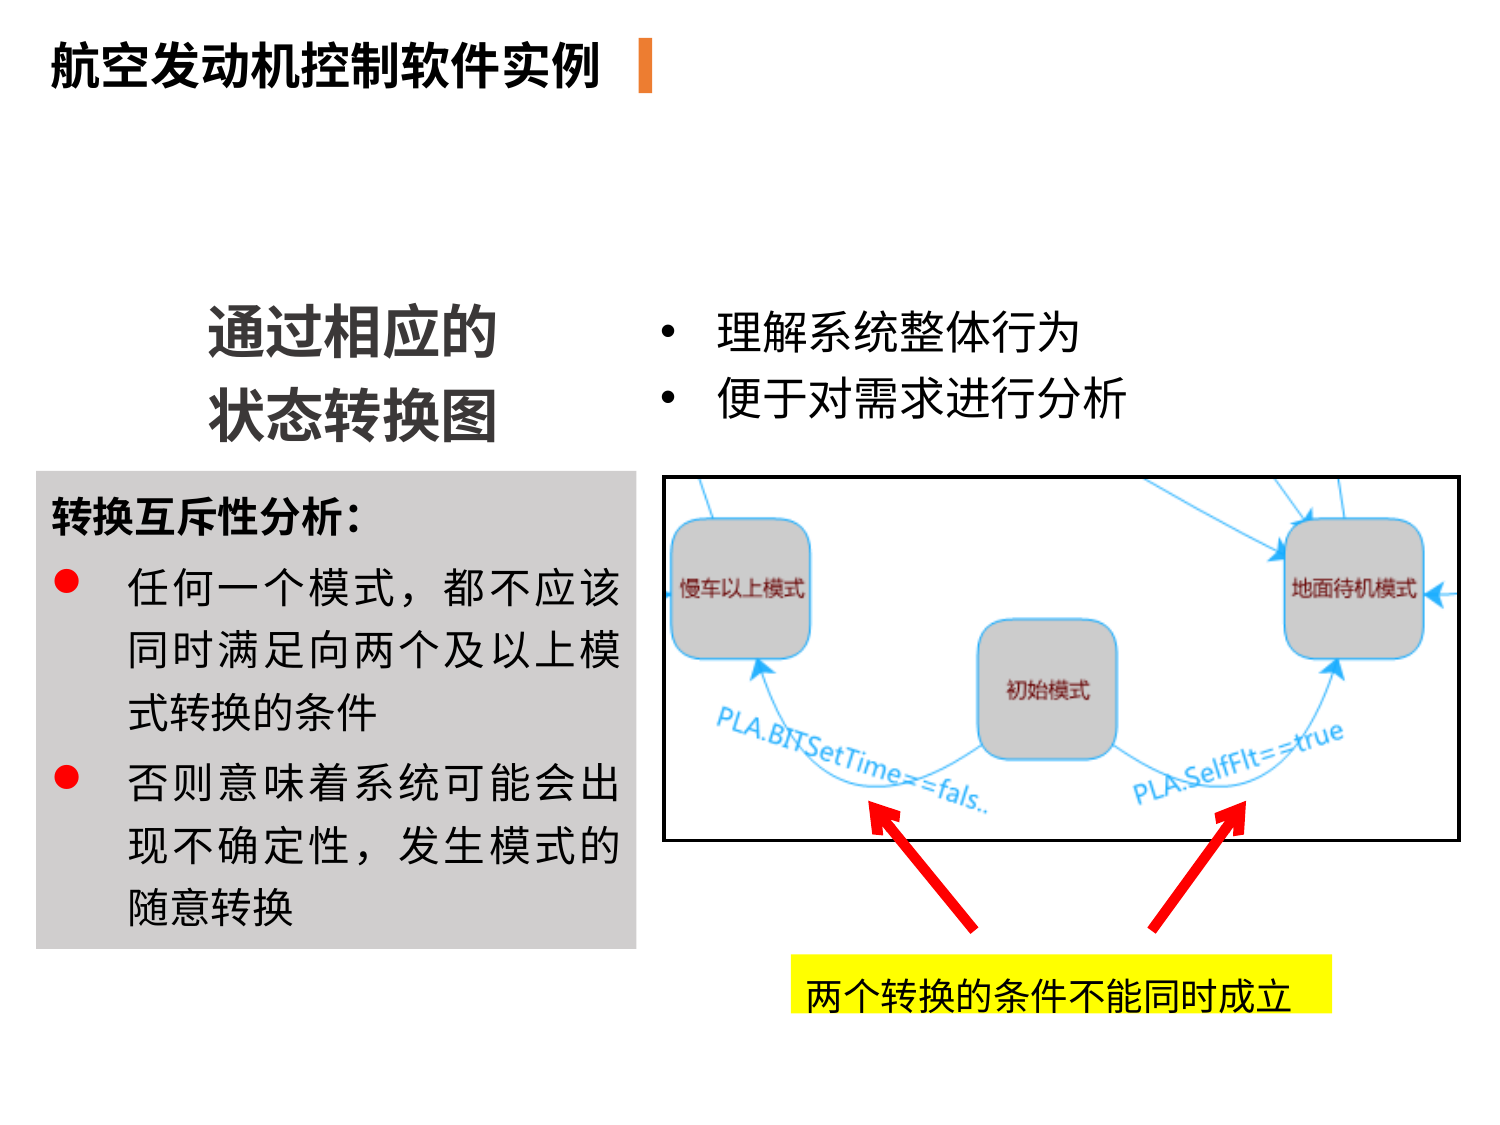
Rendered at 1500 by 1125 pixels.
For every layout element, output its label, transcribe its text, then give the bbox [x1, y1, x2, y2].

picture [665, 479, 1458, 839]
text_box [868, 800, 975, 931]
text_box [1151, 800, 1247, 931]
text_box 两个转换的条件不能同时成立 [790, 954, 1333, 1014]
text_box 航空发动机控制软件实例 [36, 27, 1190, 103]
text_box 理解系统整体行为 便于对需求进行分析 [645, 285, 1271, 432]
text_box 通过相应的状态转换图 [178, 273, 528, 457]
text_box 转换互斥性分析： 任何一个模式，都不应该同时满足向两个及以上模式转换的条件 否则意味着系统可能会出现不确定性，发生模式的随意转换 [36, 470, 637, 949]
text_box [638, 37, 653, 94]
